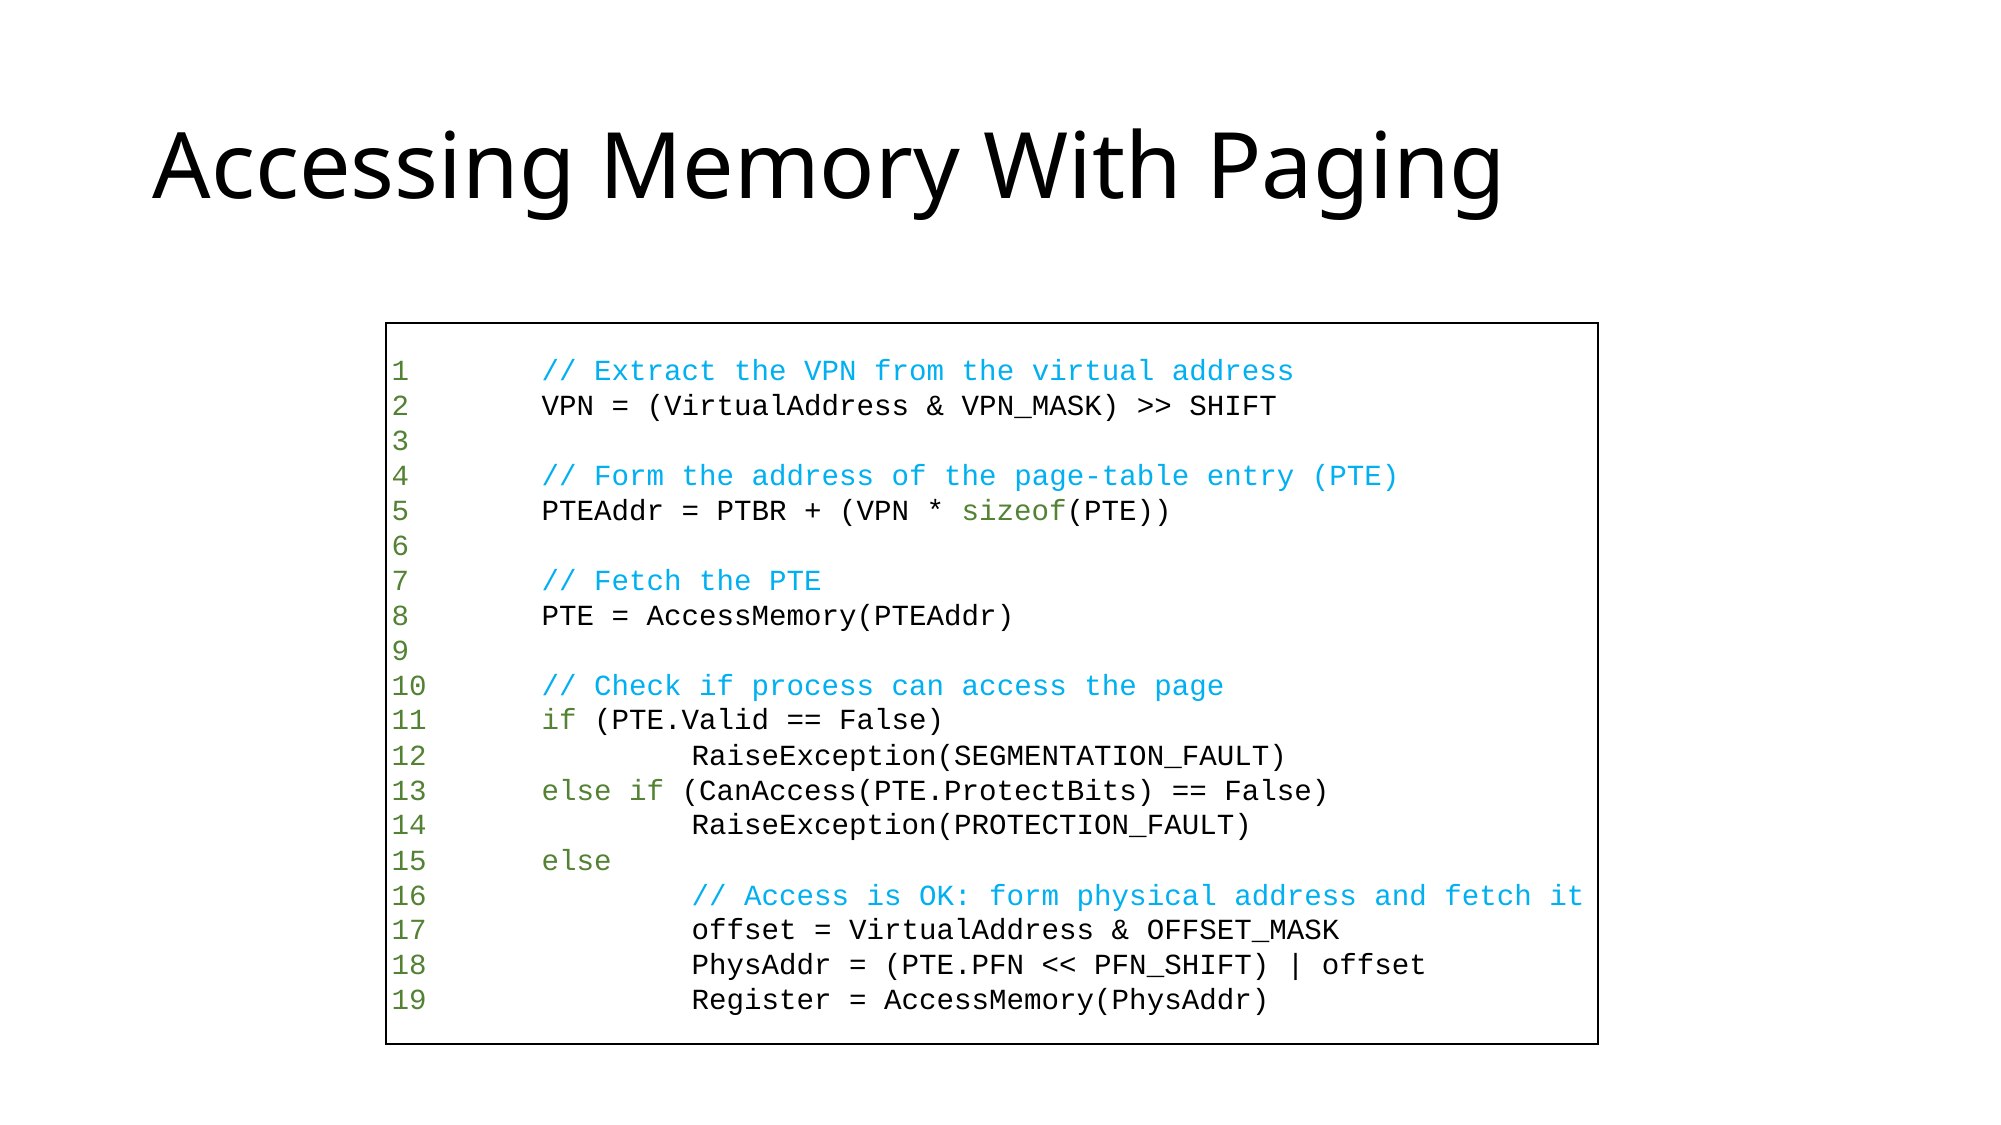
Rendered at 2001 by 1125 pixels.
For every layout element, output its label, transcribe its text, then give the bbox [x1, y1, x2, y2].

title Accessing Memory With Paging [137, 59, 1863, 278]
text_box 1 // Extract the VPN from the virtual address 2 VPN = (VirtualAddress & VPN_MASK) >> SHIFT 3 4 // Form the address of the page-table entry (PTE) 5 PTEAddr = PTBR + (VPN * sizeof(PTE)) 6 7 // Fetch the PTE 8 PTE = AccessMemory(PTEAddr) 9 10 // Check if process can access the page 11 if (PTE.Valid == False) 12 RaiseException(SEGMENTATION_FAULT) 13 else if (CanAccess(PTE.ProtectBits) == False) 14 RaiseException(PROTECTION_FAULT) 15 else 16 // Access is OK: form physical address and fetch it 17 offset = VirtualAddress & OFFSET_MASK 18 PhysAddr = (PTE.PFN << PFN_SHIFT) | offset 19 Register = AccessMemory(PhysAddr) [384, 322, 1599, 1045]
